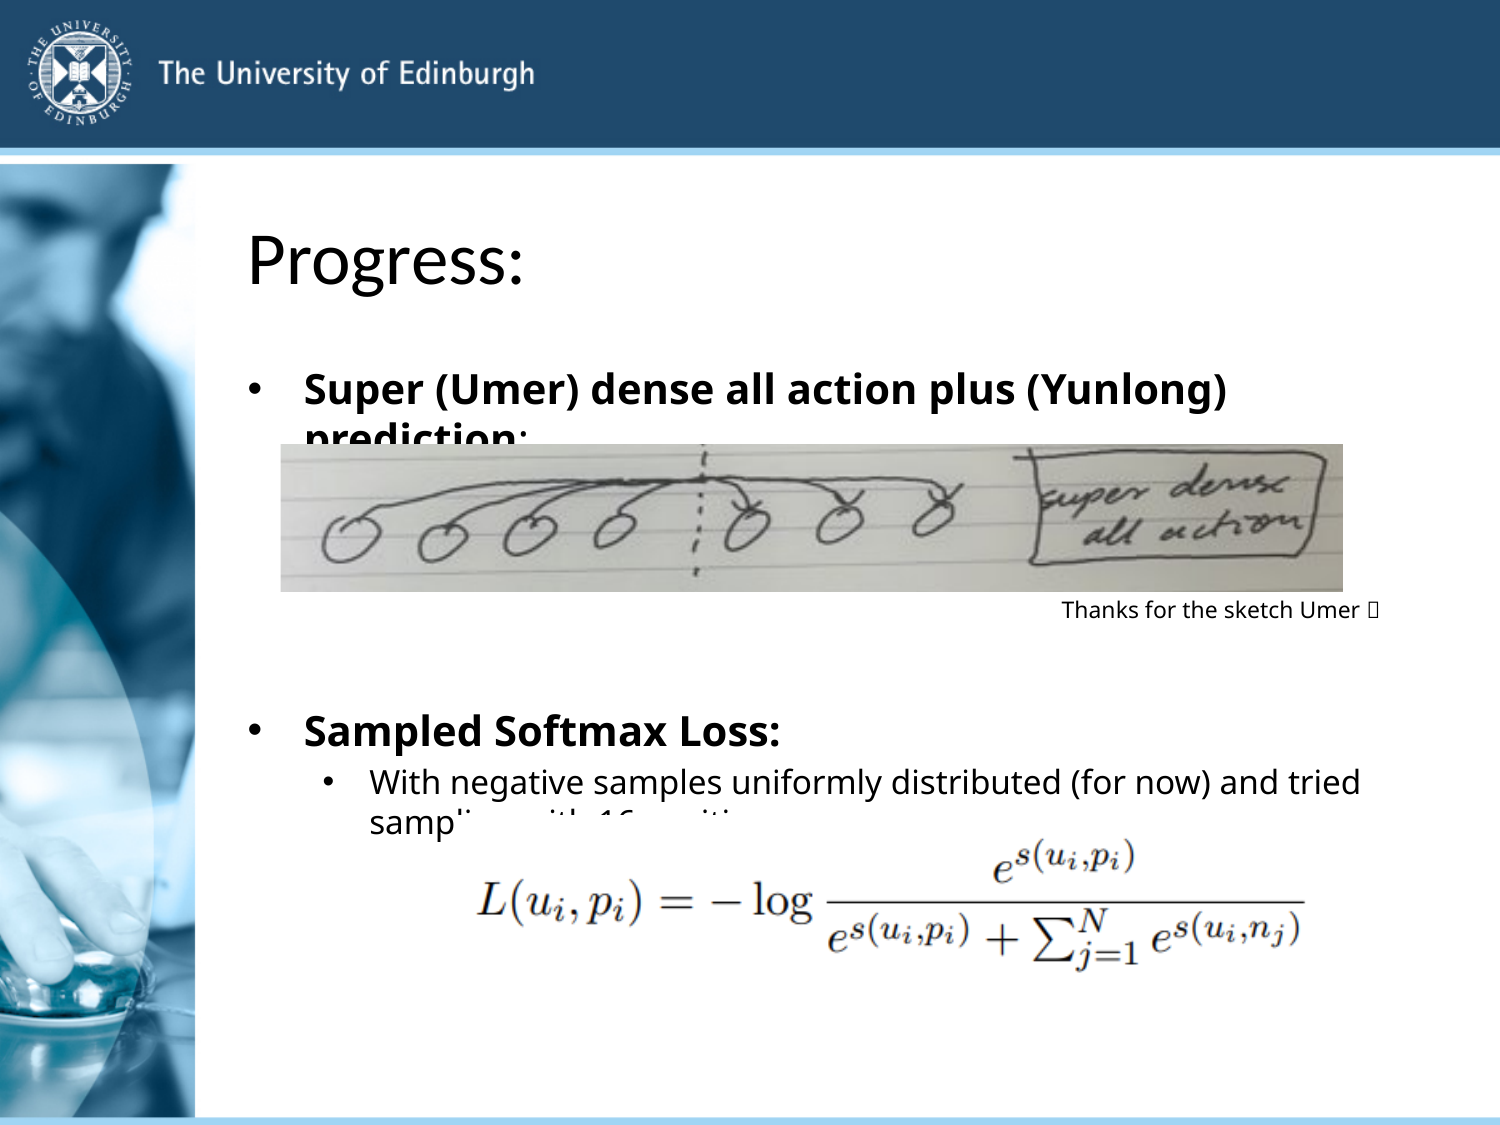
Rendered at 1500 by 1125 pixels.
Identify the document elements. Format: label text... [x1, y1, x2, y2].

picture [0, 0, 1500, 1125]
title Progress: [232, 160, 1425, 348]
list Super (Umer) dense all action plus (Yunlong) prediction: Sampled Softmax Loss: With negative samples uniformly distributed (for now) and tried sampling with 16 positives [232, 355, 1392, 1005]
text_box Thanks for the sketch Umer  [1046, 588, 1489, 644]
picture [56, 992, 65, 1002]
